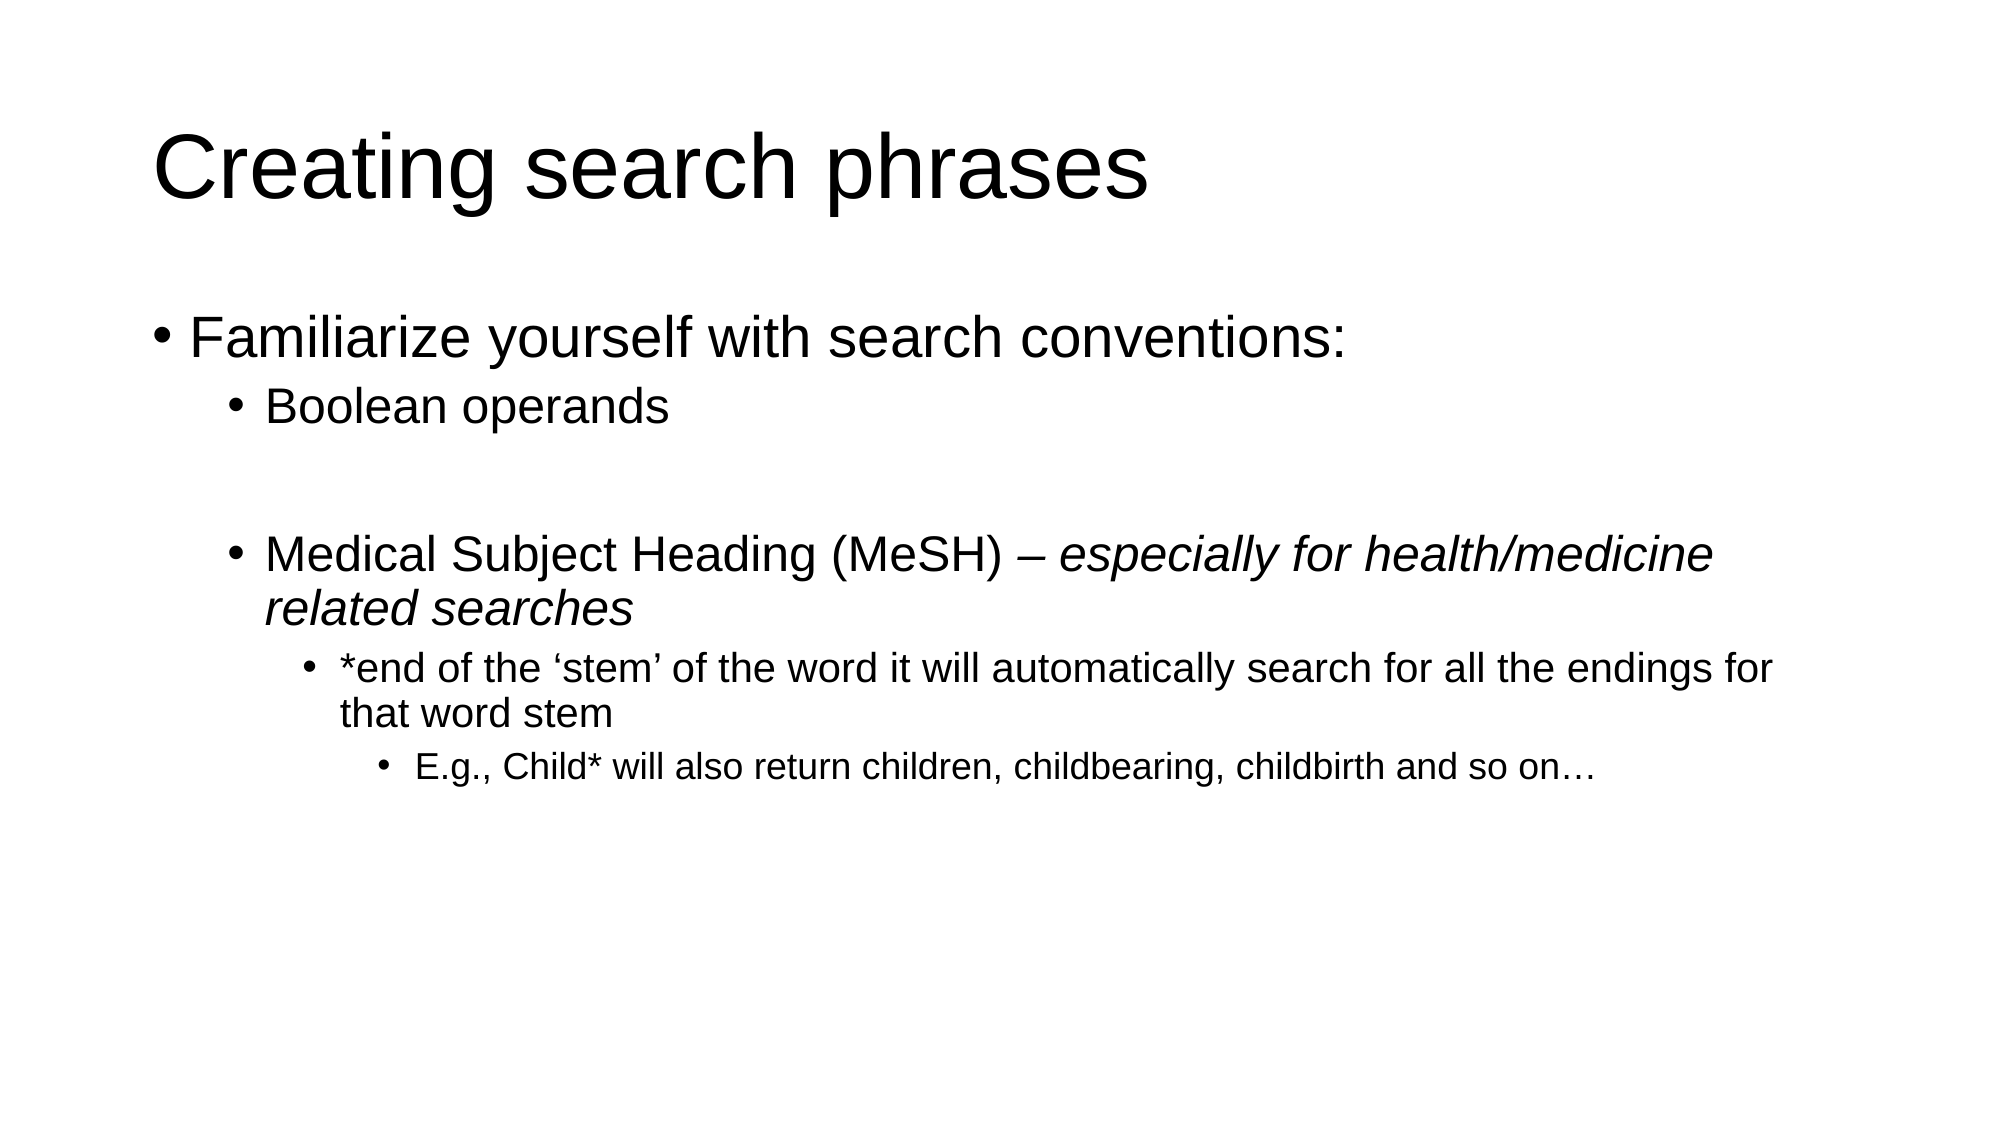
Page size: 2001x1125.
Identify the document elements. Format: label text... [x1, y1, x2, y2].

list Familiarize yourself with search conventions: Boolean operands Medical Subject Heading (MeSH) – especially for health/medicine related searches *end of the ‘stem’ of the word it will automatically search for all the endings for that word stem E.g., Child* will also return children, childbearing, childbirth and so on… [137, 299, 1863, 1014]
title Creating search phrases [137, 59, 1863, 278]
